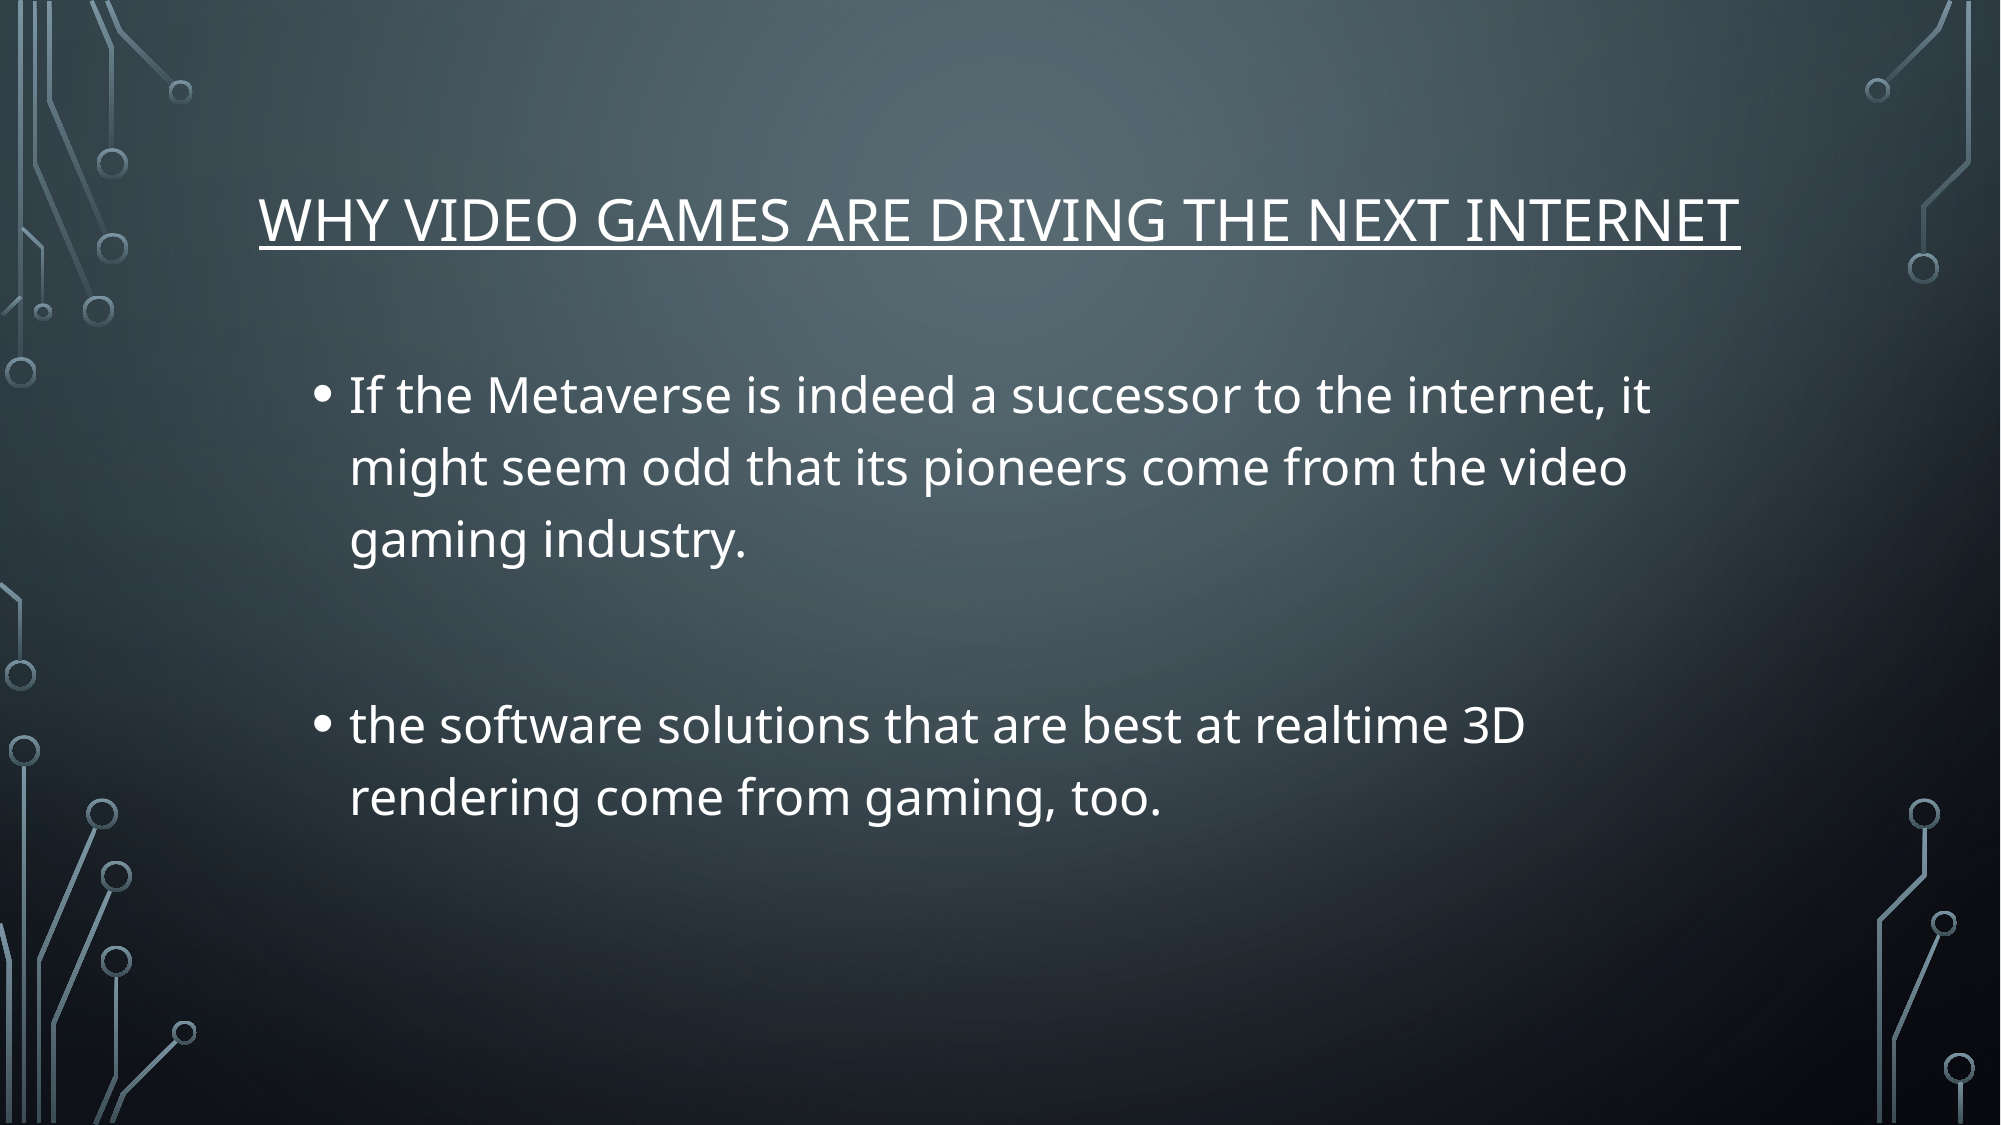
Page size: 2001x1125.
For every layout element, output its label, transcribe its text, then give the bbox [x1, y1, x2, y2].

title Why video games are driving the next internet [187, 101, 1813, 344]
list If the Metaverse is indeed a successor to the internet, it might seem odd that its pioneers come from the video gaming industry. the software solutions that are best at realtime 3D rendering come from gaming, too. [296, 343, 1703, 925]
